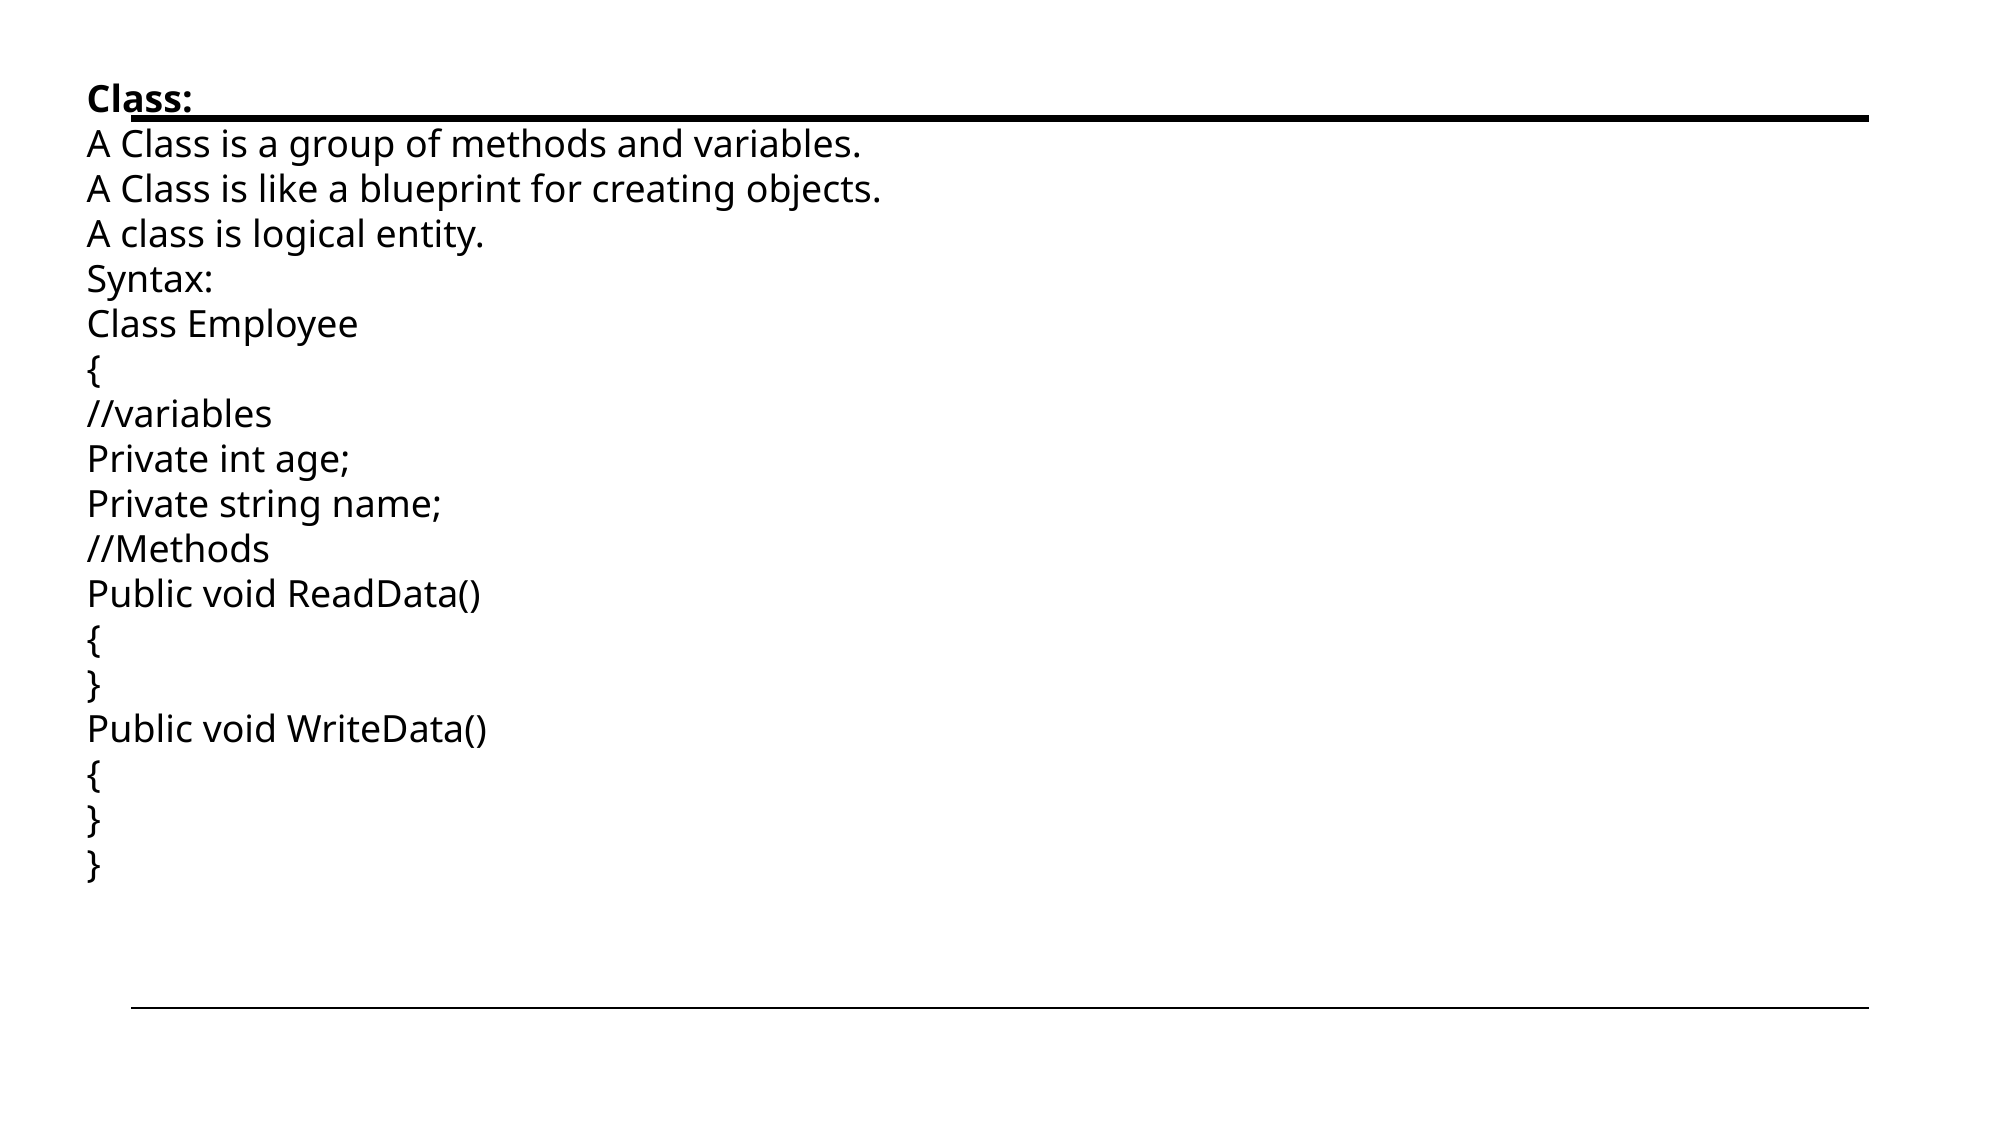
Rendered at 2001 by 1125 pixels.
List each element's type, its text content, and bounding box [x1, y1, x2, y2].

text_box Class: A Class is a group of methods and variables. A Class is like a blueprint for creating objects. A class is logical entity. Syntax: Class Employee { //variables Private int age; Private string name; //Methods Public void ReadData() { } Public void WriteData() { } } [71, 67, 1882, 893]
